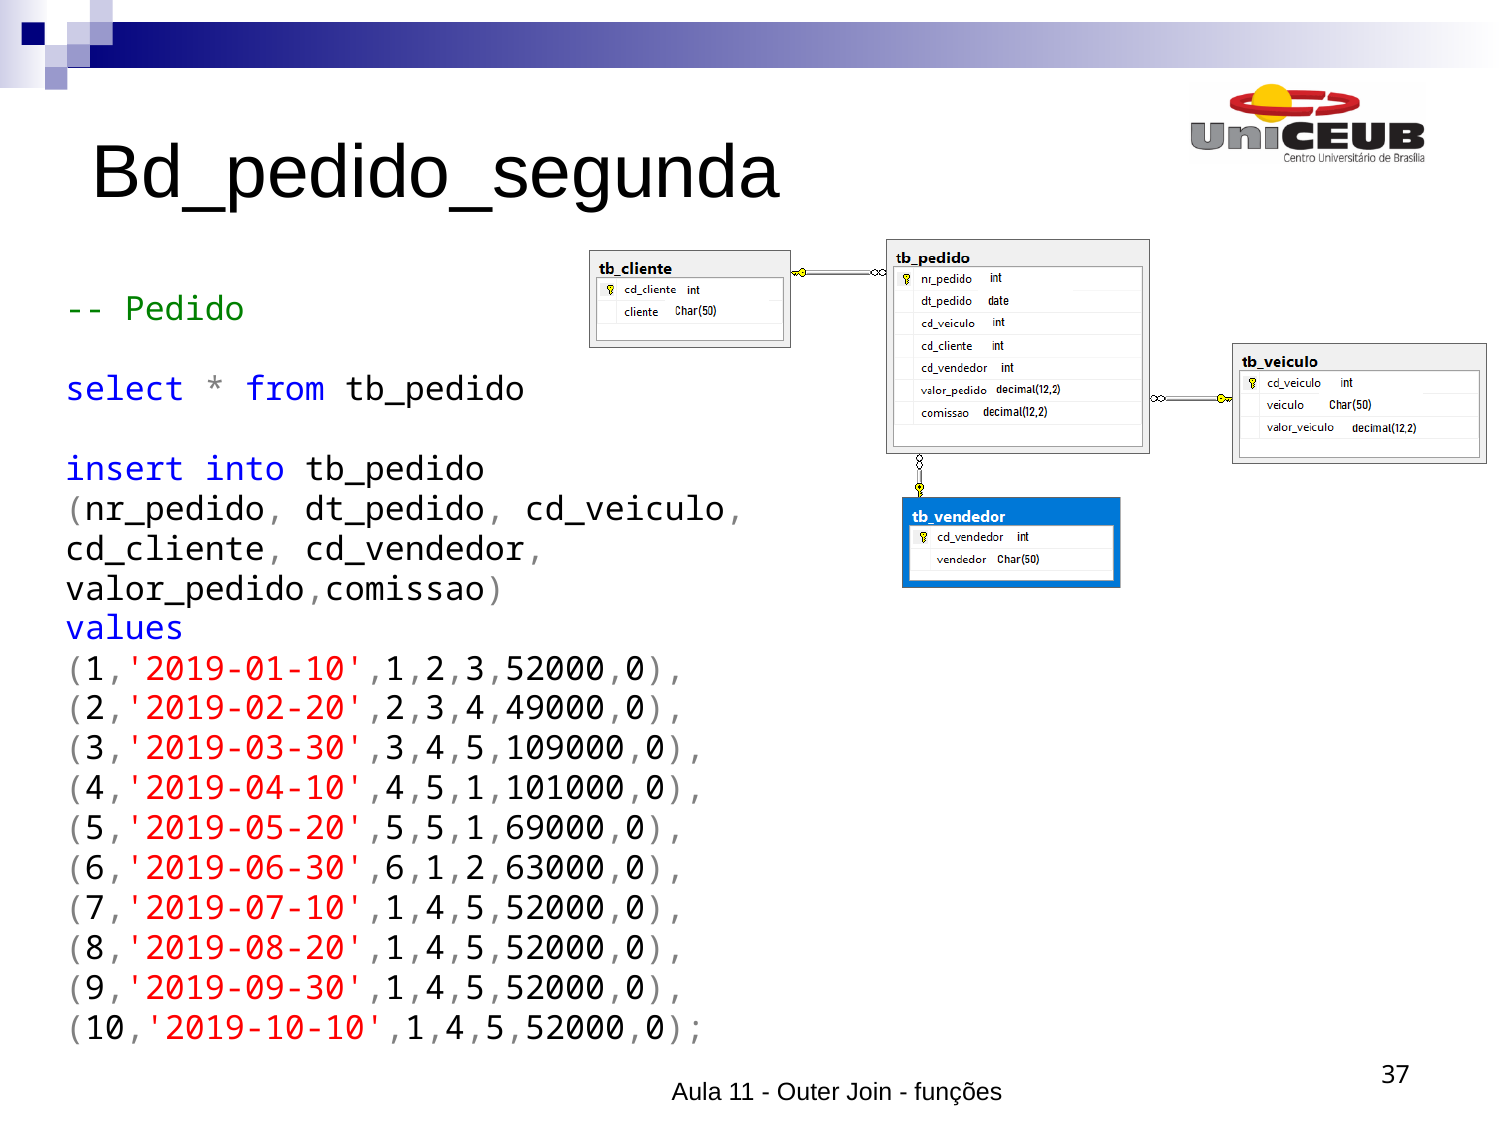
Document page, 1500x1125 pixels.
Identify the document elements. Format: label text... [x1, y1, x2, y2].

footer Aula 11 - Outer Join - funções [600, 1037, 1075, 1113]
text_box ‹#› [1074, 1024, 1425, 1100]
picture [582, 223, 1500, 594]
picture [1189, 81, 1426, 164]
text_box -- Pedido select * from tb_pedido insert into tb_pedido (nr_pedido, dt_pedido, cd_veiculo, cd_cliente, cd_vendedor, valor_pedido,comissao) values (1,'2019-01-10',1,2,3,52000,0), (2,'2019-02-20',2,3,4,49000,0), (3,'2019-03-30',3,4,5,109000,0), (4,'2019-04-10',4,5,1,101000,0), (5,'2019-05-20',5,5,1,69000,0), (6,'2019-06-30',6,1,2,63000,0), (7,'2019-07-10',1,4,5,52000,0), (8,'2019-08-20',1,4,5,52000,0), (9,'2019-09-30',1,4,5,52000,0), (10,'2019-10-10',1,4,5,52000,0); [49, 279, 800, 1054]
title Bd_pedido_segunda [76, 54, 843, 279]
